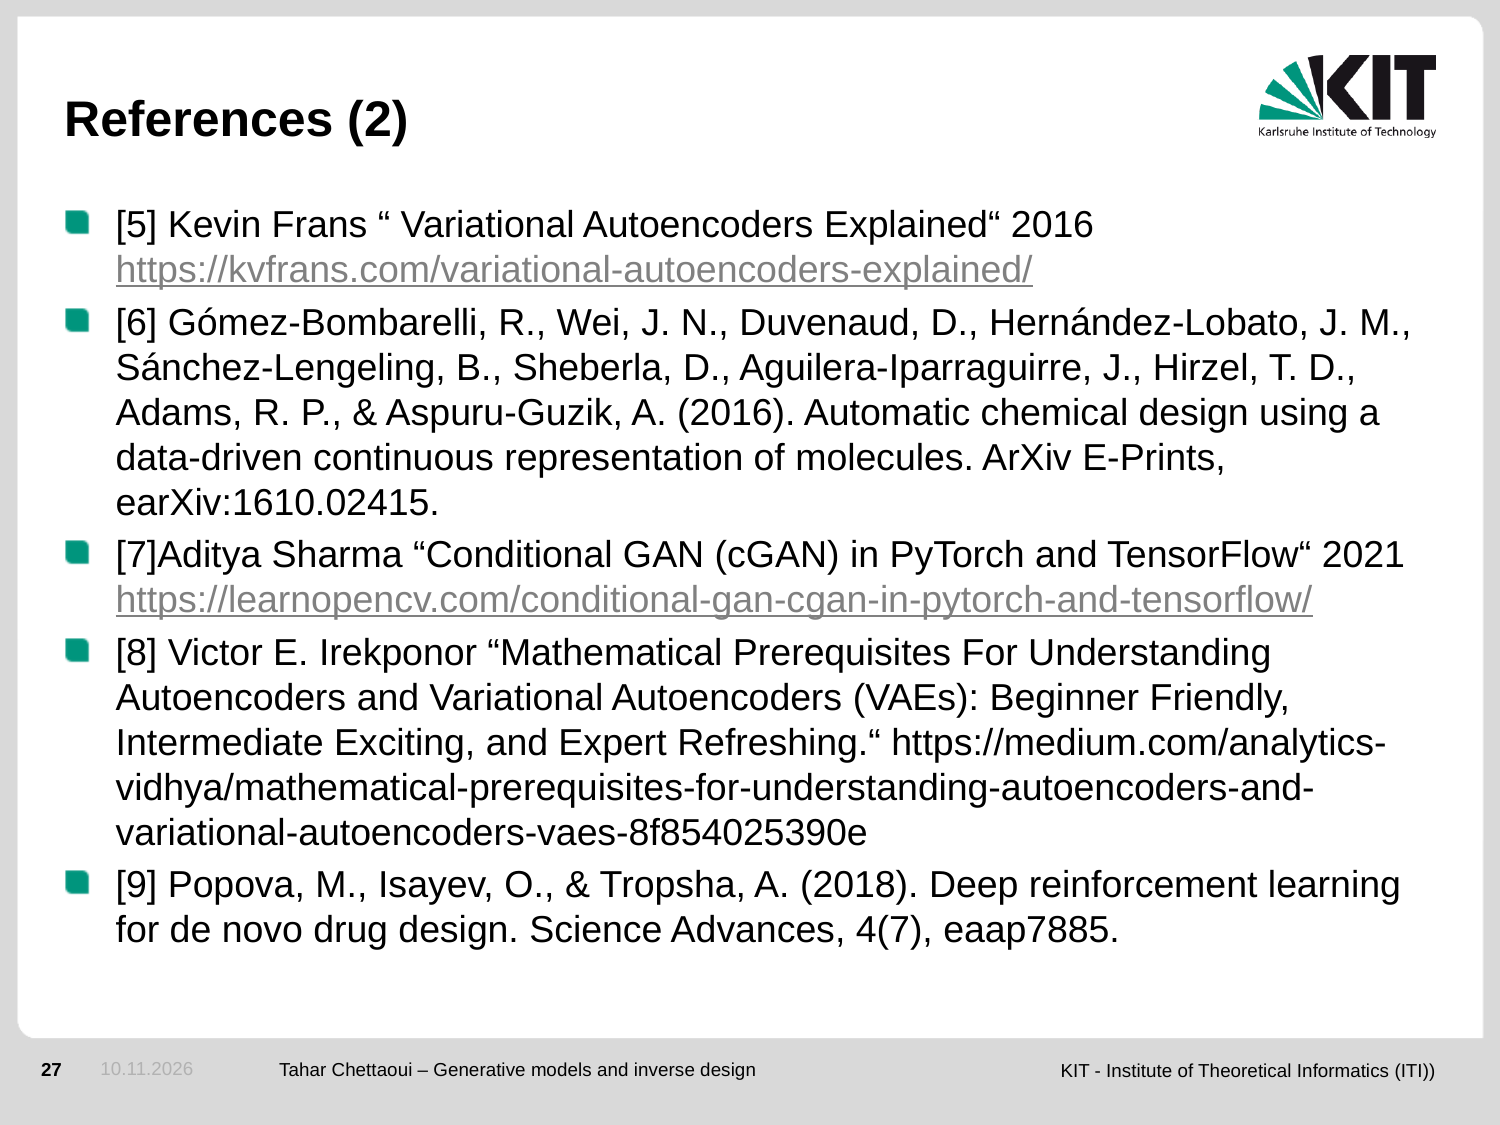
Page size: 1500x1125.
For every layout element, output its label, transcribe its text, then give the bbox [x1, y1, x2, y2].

title References (2) [63, 54, 1199, 148]
footer Tahar Chettaoui – Generative models and inverse design [278, 1056, 977, 1117]
list [5] Kevin Frans “ Variational Autoencoders Explained“ 2016 https://kvfrans.com/variational-autoencoders-explained/ [6] Gómez-Bombarelli, R., Wei, J. N., Duvenaud, D., Hernández-Lobato, J. M., Sánchez-Lengeling, B., Sheberla, D., Aguilera-Iparraguirre, J., Hirzel, T. D., Adams, R. P., & Aspuru-Guzik, A. (2016). Automatic chemical design using a data-driven continuous representation of molecules. ArXiv E-Prints, earXiv:1610.02415. [7]Aditya Sharma “Conditional GAN (cGAN) in PyTorch and TensorFlow“ 2021 https://learnopencv.com/conditional-gan-cgan-in-pytorch-and-tensorflow/ [8] Victor E. Irekponor “Mathematical Prerequisites For Understanding Autoencoders and Variational Autoencoders (VAEs): Beginner Friendly, Intermediate Exciting, and Expert Refreshing.“ https://medium.com/analytics-vidhya/mathematical-prerequisites-for-understanding-autoencoders-and-variational-autoencoders-vaes-8f854025390e [9] Popova, M., Isayev, O., & Tropsha, A. (2018). Deep reinforcement learning for de novo drug design. Science Advances, 4(7), eaap7885. [63, 199, 1436, 1004]
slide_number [100, 1057, 272, 1117]
picture [0, 0, 1500, 1125]
